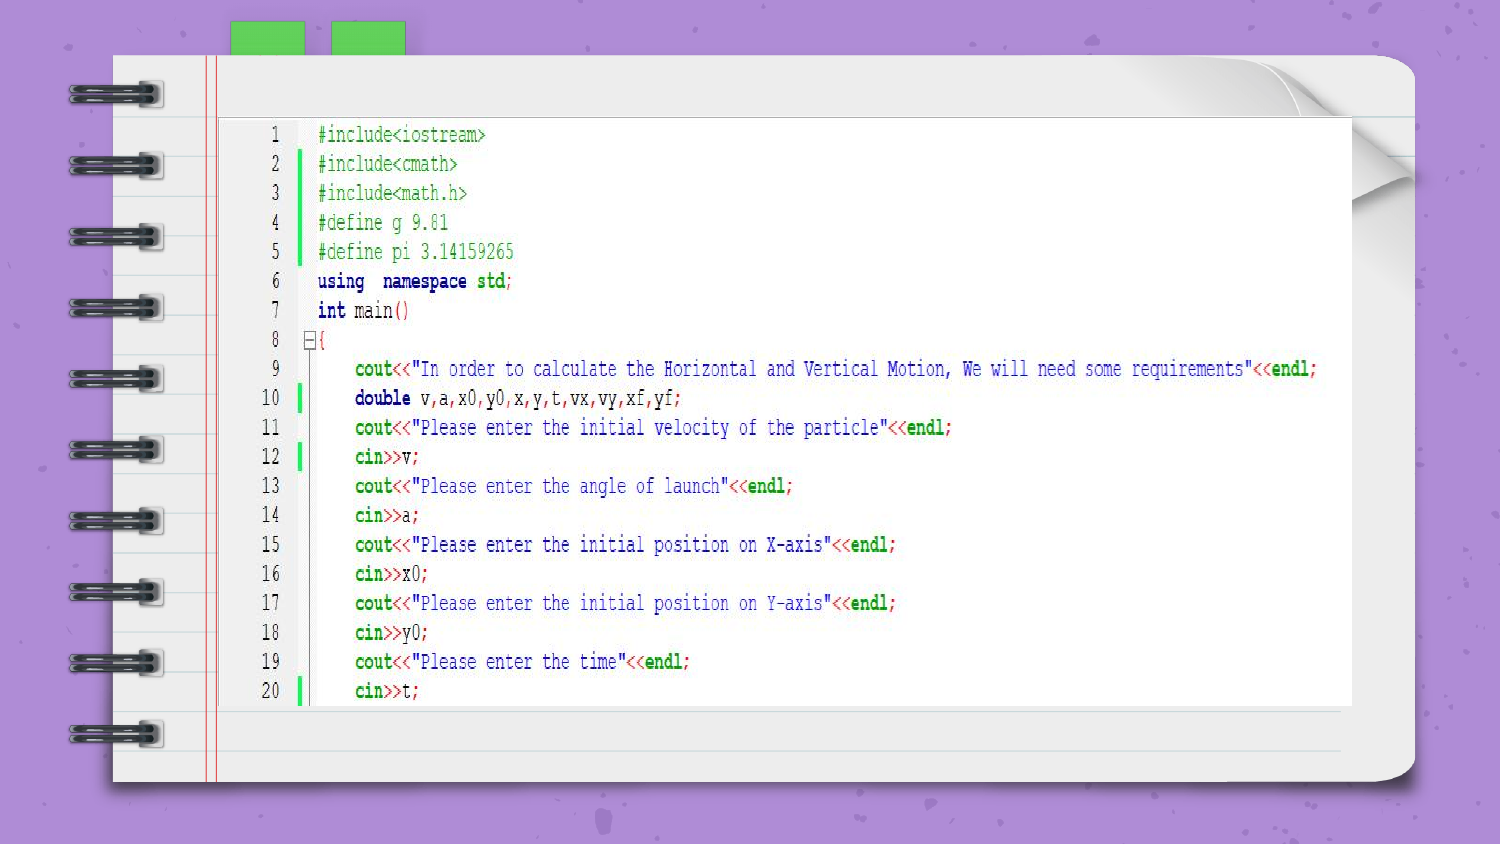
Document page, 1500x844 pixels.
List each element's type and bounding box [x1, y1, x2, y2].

picture [63, 0, 1437, 822]
